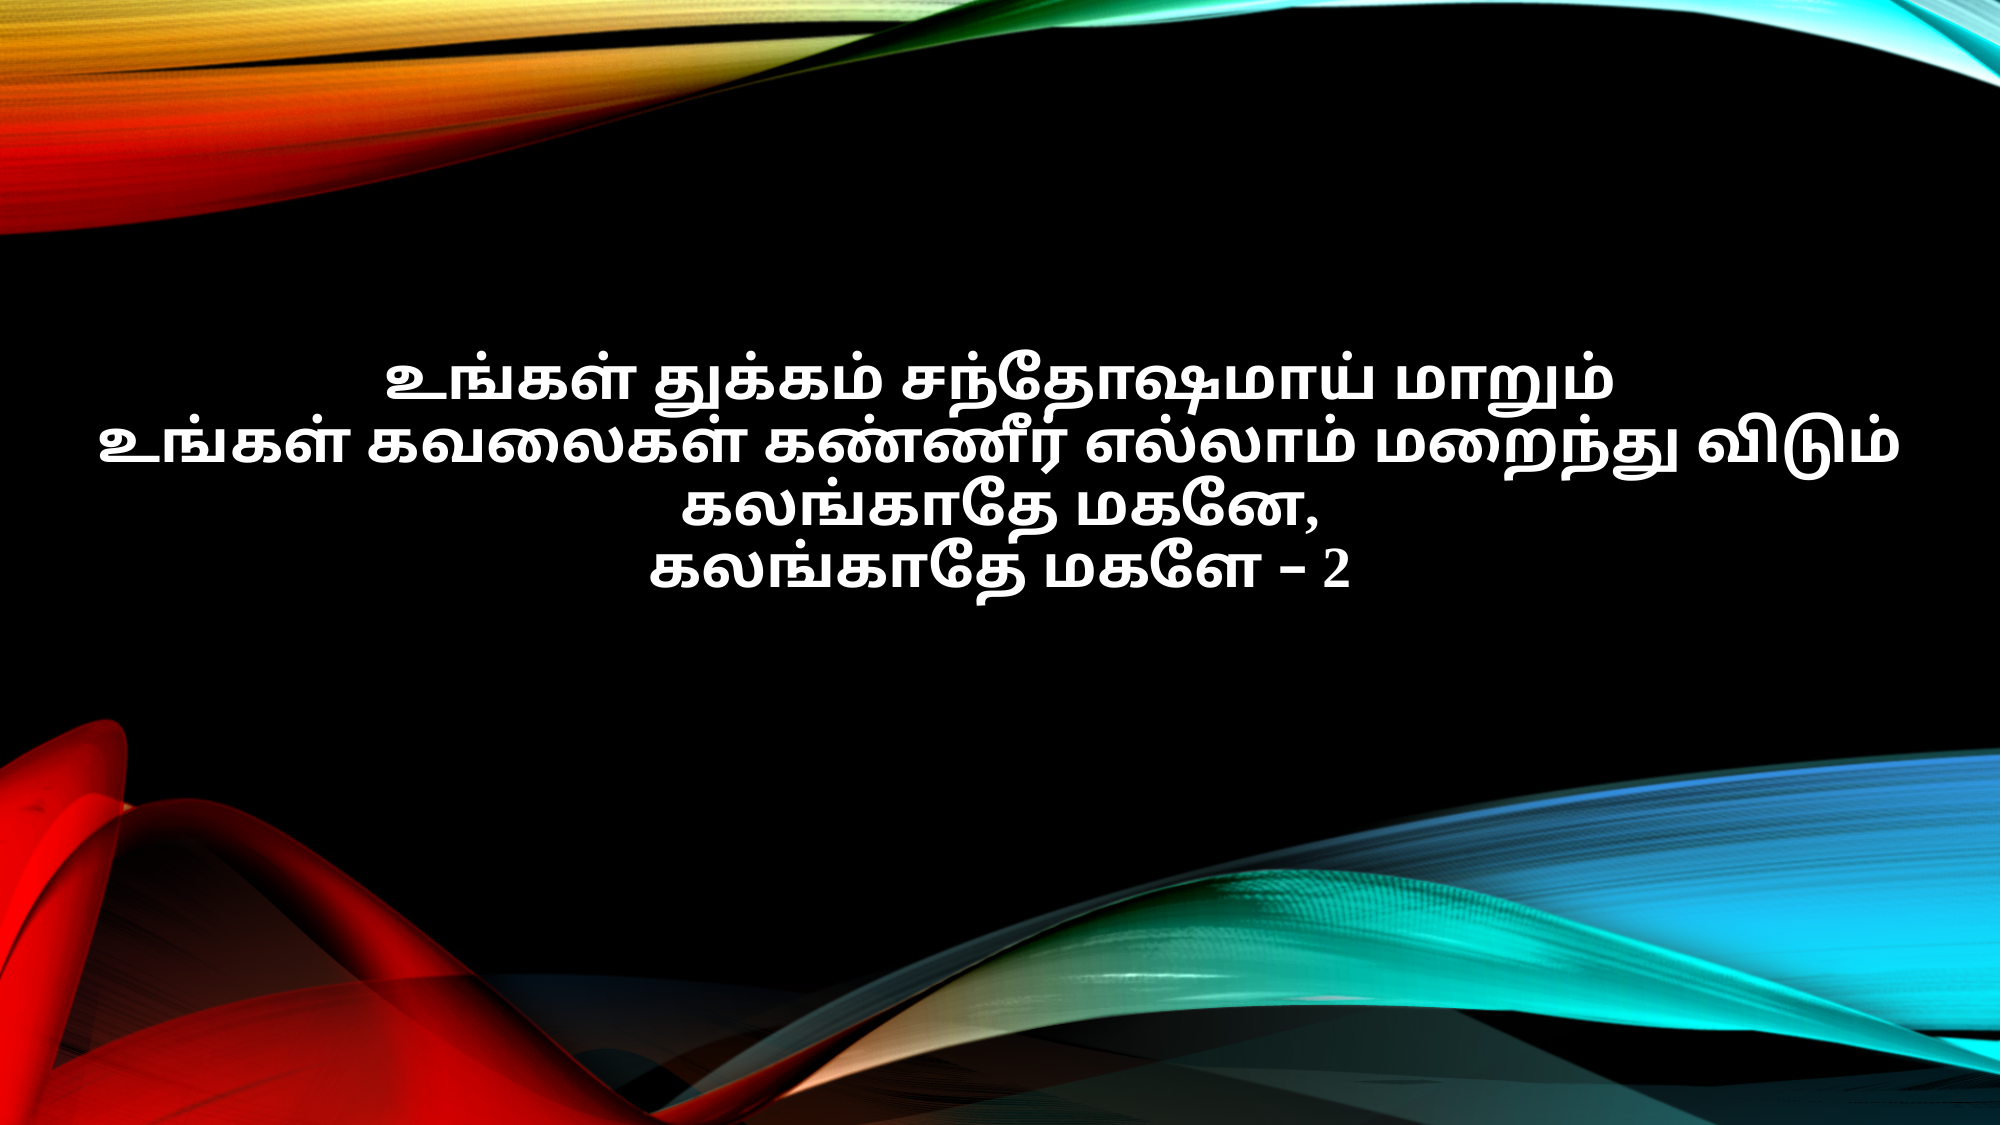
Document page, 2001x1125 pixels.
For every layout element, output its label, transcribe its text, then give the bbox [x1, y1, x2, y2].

subtitle உங்கள் துக்கம் சந்தோஷமாய் மாறும் உங்கள் கவலைகள் கண்ணீர் எல்லாம் மறைந்து விடும் கலங்காதே மகனே, கலங்காதே மகளே – 2 [0, 0, 2000, 1125]
